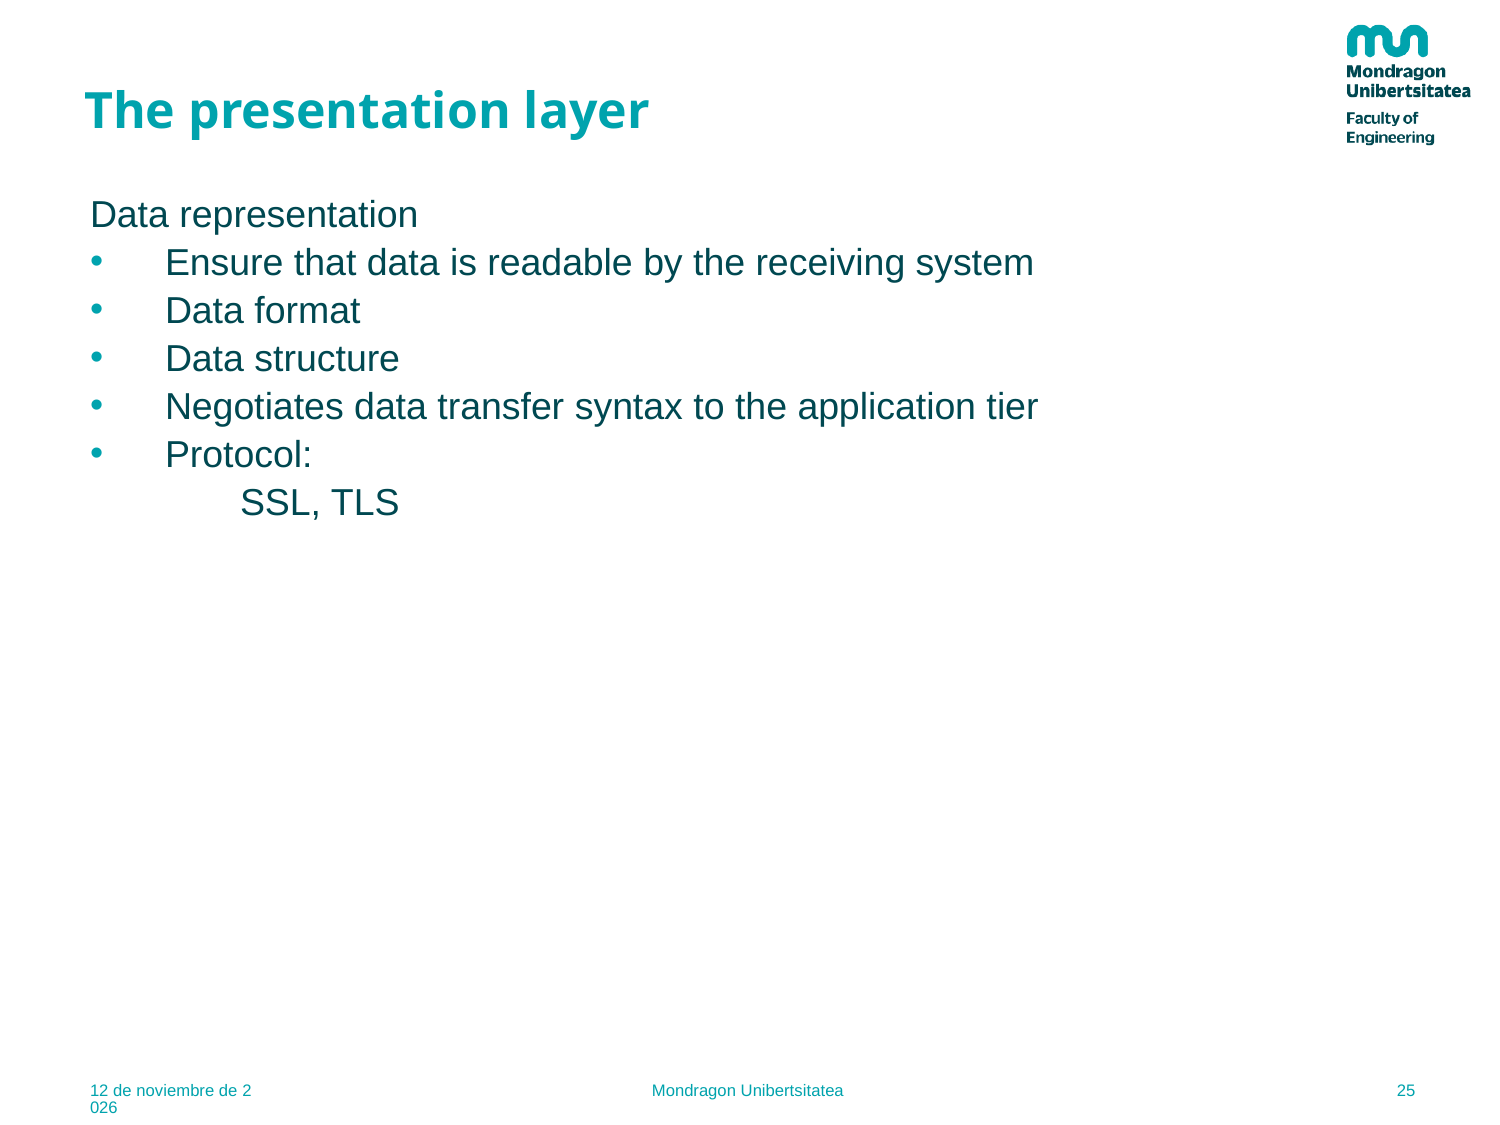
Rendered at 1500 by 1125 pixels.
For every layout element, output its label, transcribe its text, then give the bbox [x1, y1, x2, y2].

slide_number 25 [1238, 1059, 1431, 1120]
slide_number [75, 1059, 269, 1120]
title The presentation layer [69, 77, 1327, 148]
picture [1319, 0, 1500, 170]
list Data representation Ensure that data is readable by the receiving system Data format Data structure Negotiates data transfer syntax to the application tier Protocol: SSL, TLS [75, 187, 1437, 563]
footer Mondragon Unibertsitatea [356, 1059, 1140, 1120]
